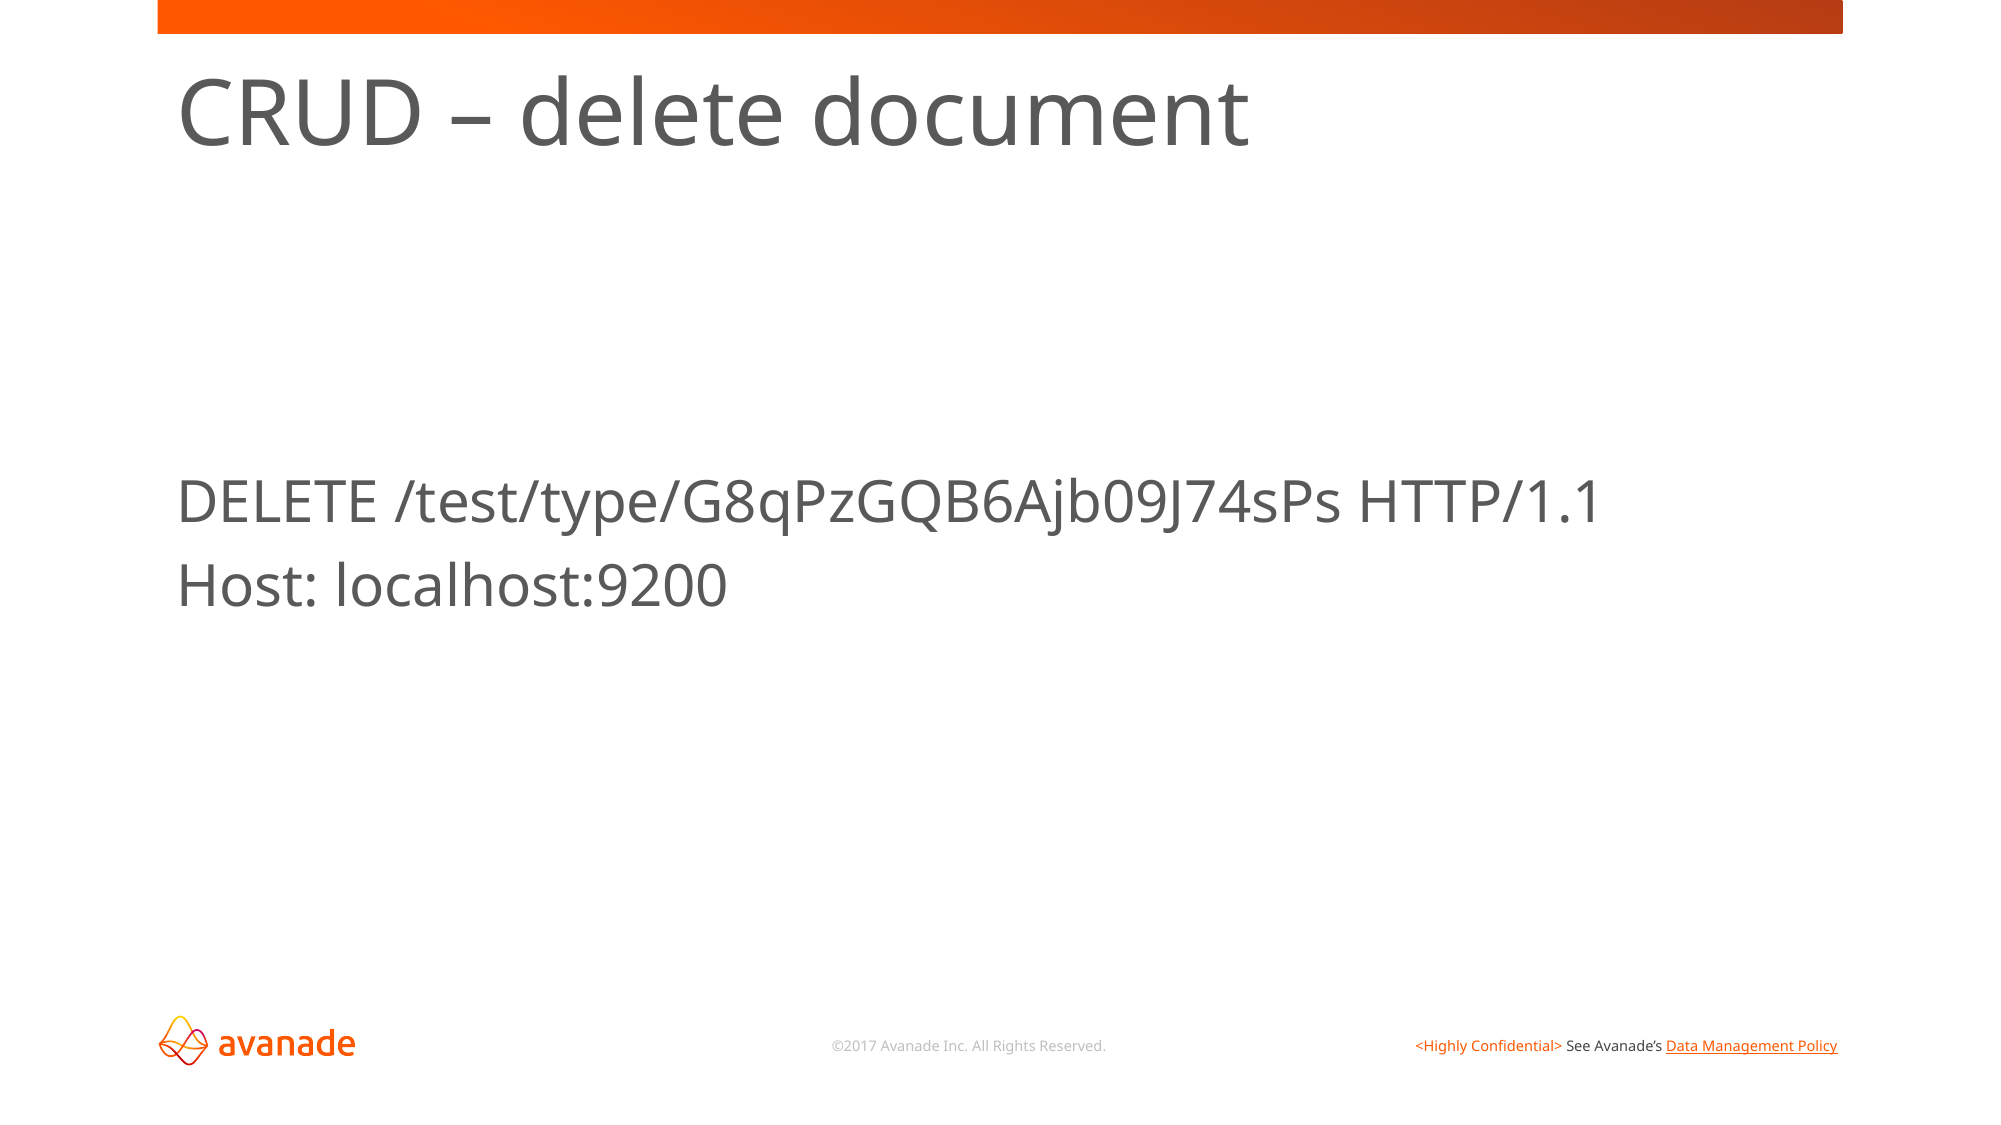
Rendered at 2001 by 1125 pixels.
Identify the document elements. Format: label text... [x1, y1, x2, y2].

list DELETE /test/type/G8qPzGQB6Ajb09J74sPs HTTP/1.1 Host: localhost:9200 [161, 465, 1835, 684]
list CRUD – delete document [161, 58, 1888, 236]
picture [138, 995, 384, 1086]
